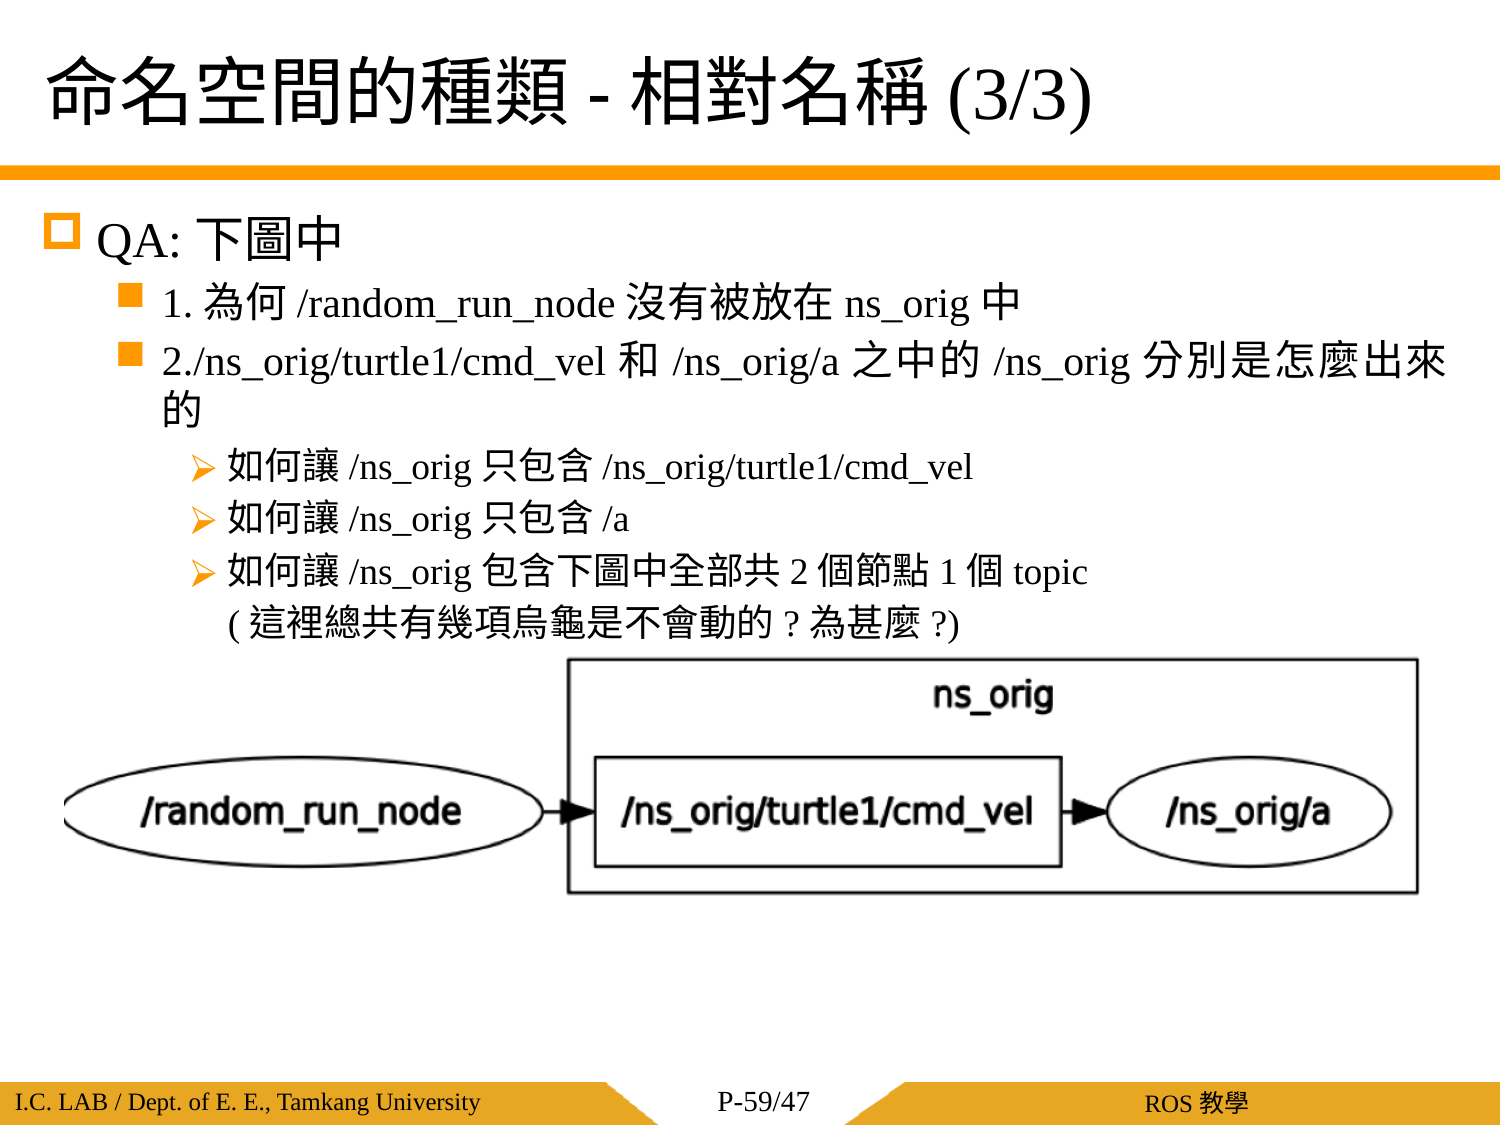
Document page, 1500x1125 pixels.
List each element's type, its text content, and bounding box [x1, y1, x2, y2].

list QA:下圖中 1.為何/random_run_node沒有被放在ns_orig中 2./ns_orig/turtle1/cmd_vel和/ns_orig/a之中的/ns_orig分別是怎麼出來的 如何讓/ns_orig只包含/ns_orig/turtle1/cmd_vel 如何讓/ns_orig只包含/a 如何讓/ns_orig包含下圖中全部共2個節點1個topic (這裡總共有幾項烏龜是不會動的?為甚麼?) [24, 200, 1463, 1074]
picture [0, 1082, 658, 1125]
picture [64, 645, 1430, 902]
picture [842, 1082, 1500, 1125]
title 命名空間的種類-相對名稱(3/3) [29, 19, 1459, 161]
